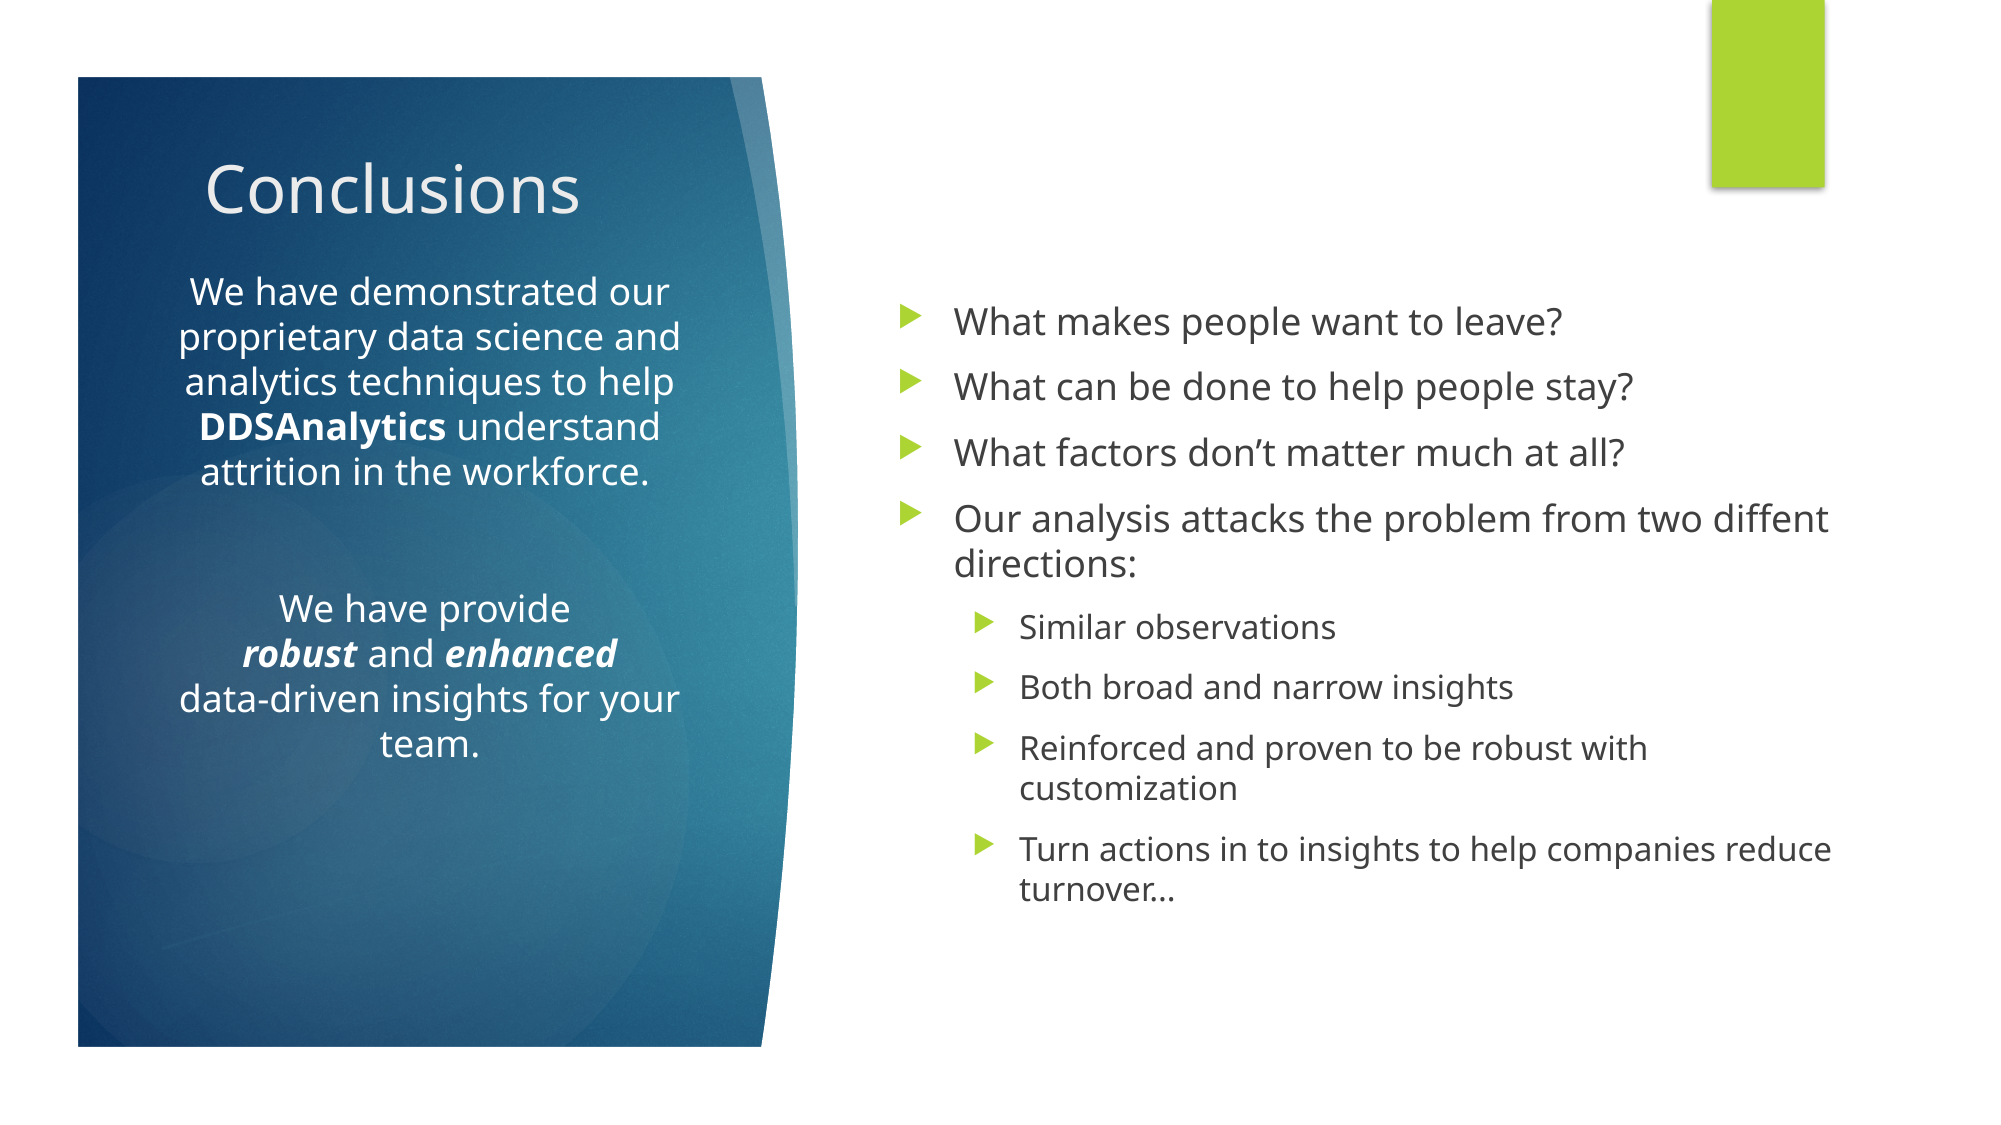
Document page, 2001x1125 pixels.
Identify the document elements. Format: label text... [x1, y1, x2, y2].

title Conclusions [189, 0, 648, 235]
list What makes people want to leave? What can be done to help people stay? What factors don’t matter much at all? Our analysis attacks the problem from two diffent directions: Similar observations Both broad and narrow insights Reinforced and proven to be robust with customization Turn actions in to insights to help companies reduce turnover… [882, 199, 1883, 1072]
list We have demonstrated our proprietary data science and analytics techniques to help DDSAnalytics understand attrition in the workforce. We have provide robust and enhanced data-driven insights for your team. [133, 260, 727, 1011]
